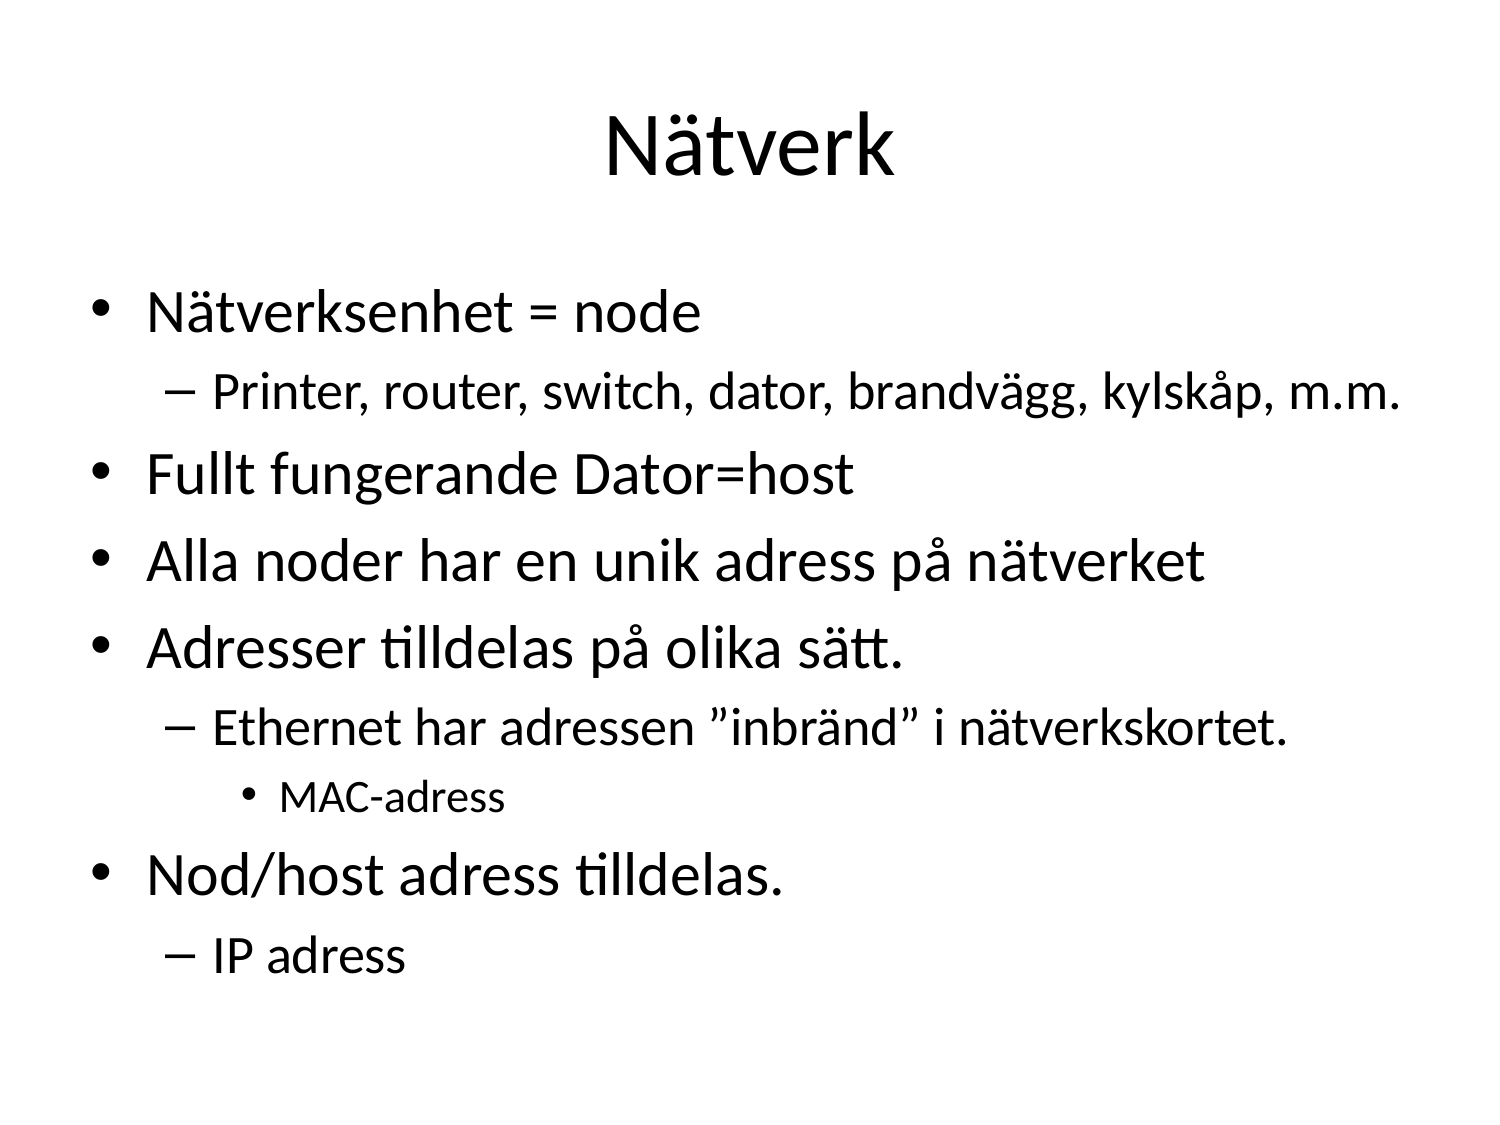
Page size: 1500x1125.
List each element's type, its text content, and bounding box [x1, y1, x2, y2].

title Nätverk [75, 45, 1425, 233]
list Nätverksenhet = node Printer, router, switch, dator, brandvägg, kylskåp, m.m. Fullt fungerande Dator=host Alla noder har en unik adress på nätverket Adresser tilldelas på olika sätt. Ethernet har adressen ”inbränd” i nätverkskortet. MAC-adress Nod/host adress tilldelas. IP adress [75, 262, 1425, 1005]
